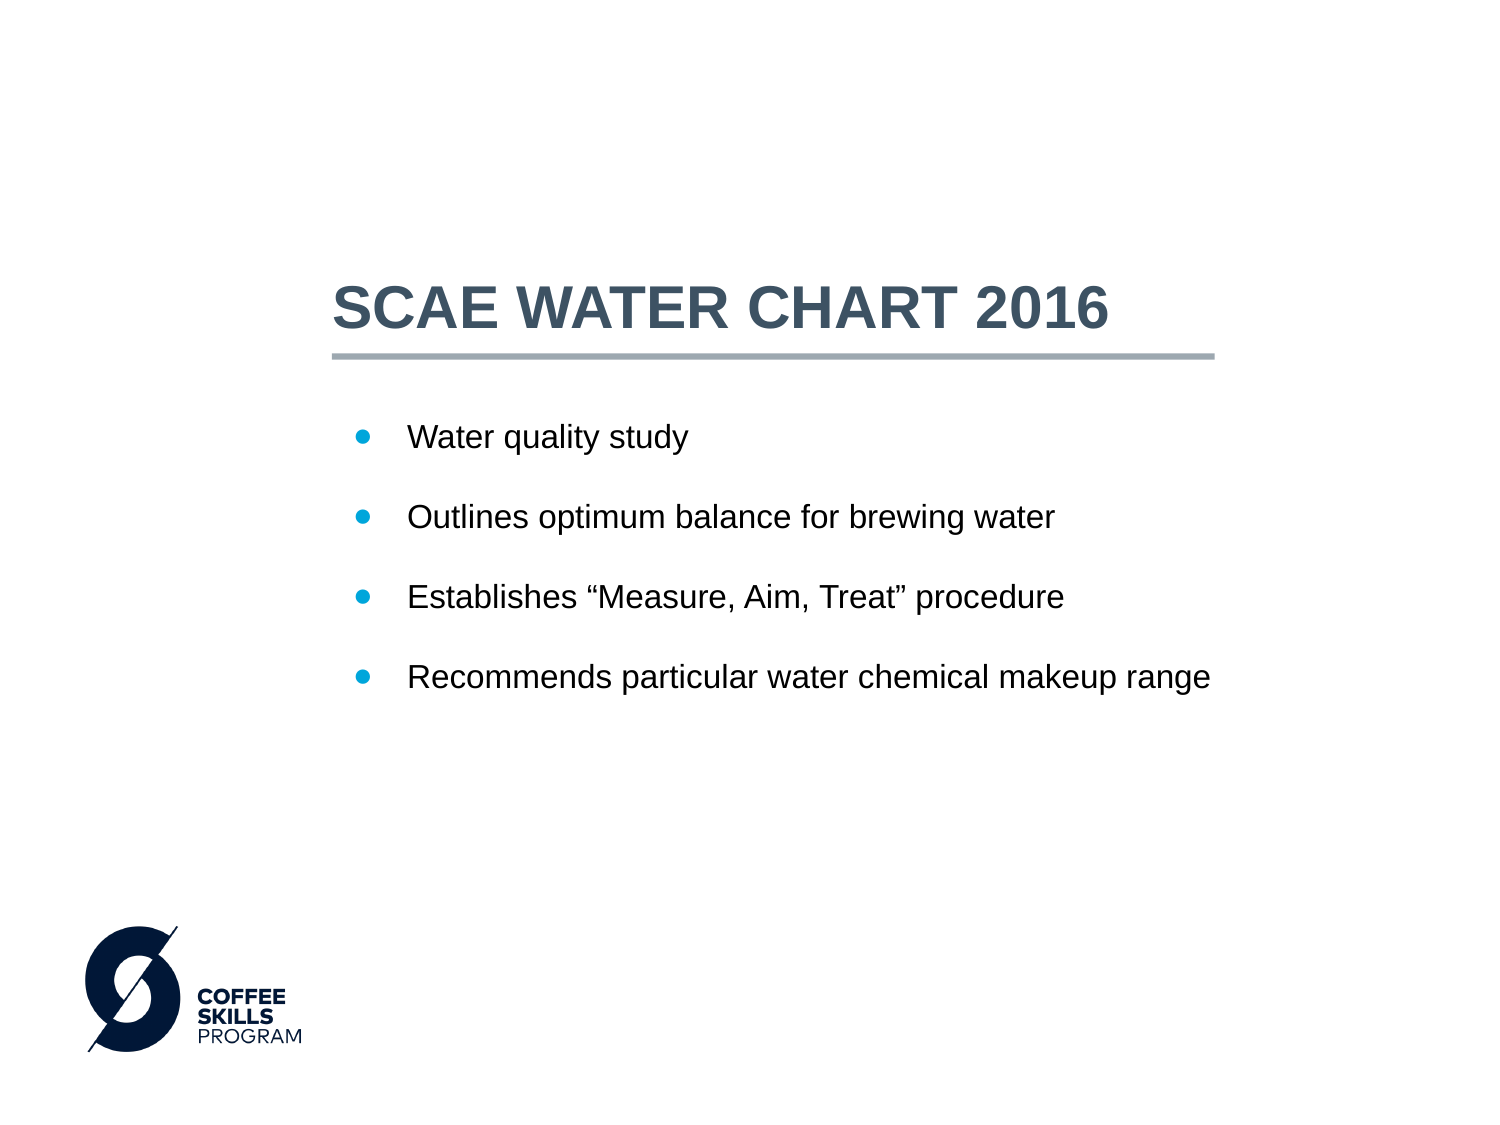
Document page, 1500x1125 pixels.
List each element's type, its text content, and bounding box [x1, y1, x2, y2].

picture [62, 907, 313, 1068]
text_box SCAE WATER CHART 2016 Water quality study Outlines optimum balance for brewing water Establishes “Measure, Aim, Treat” procedure Recommends particular water chemical makeup range [317, 260, 1247, 964]
